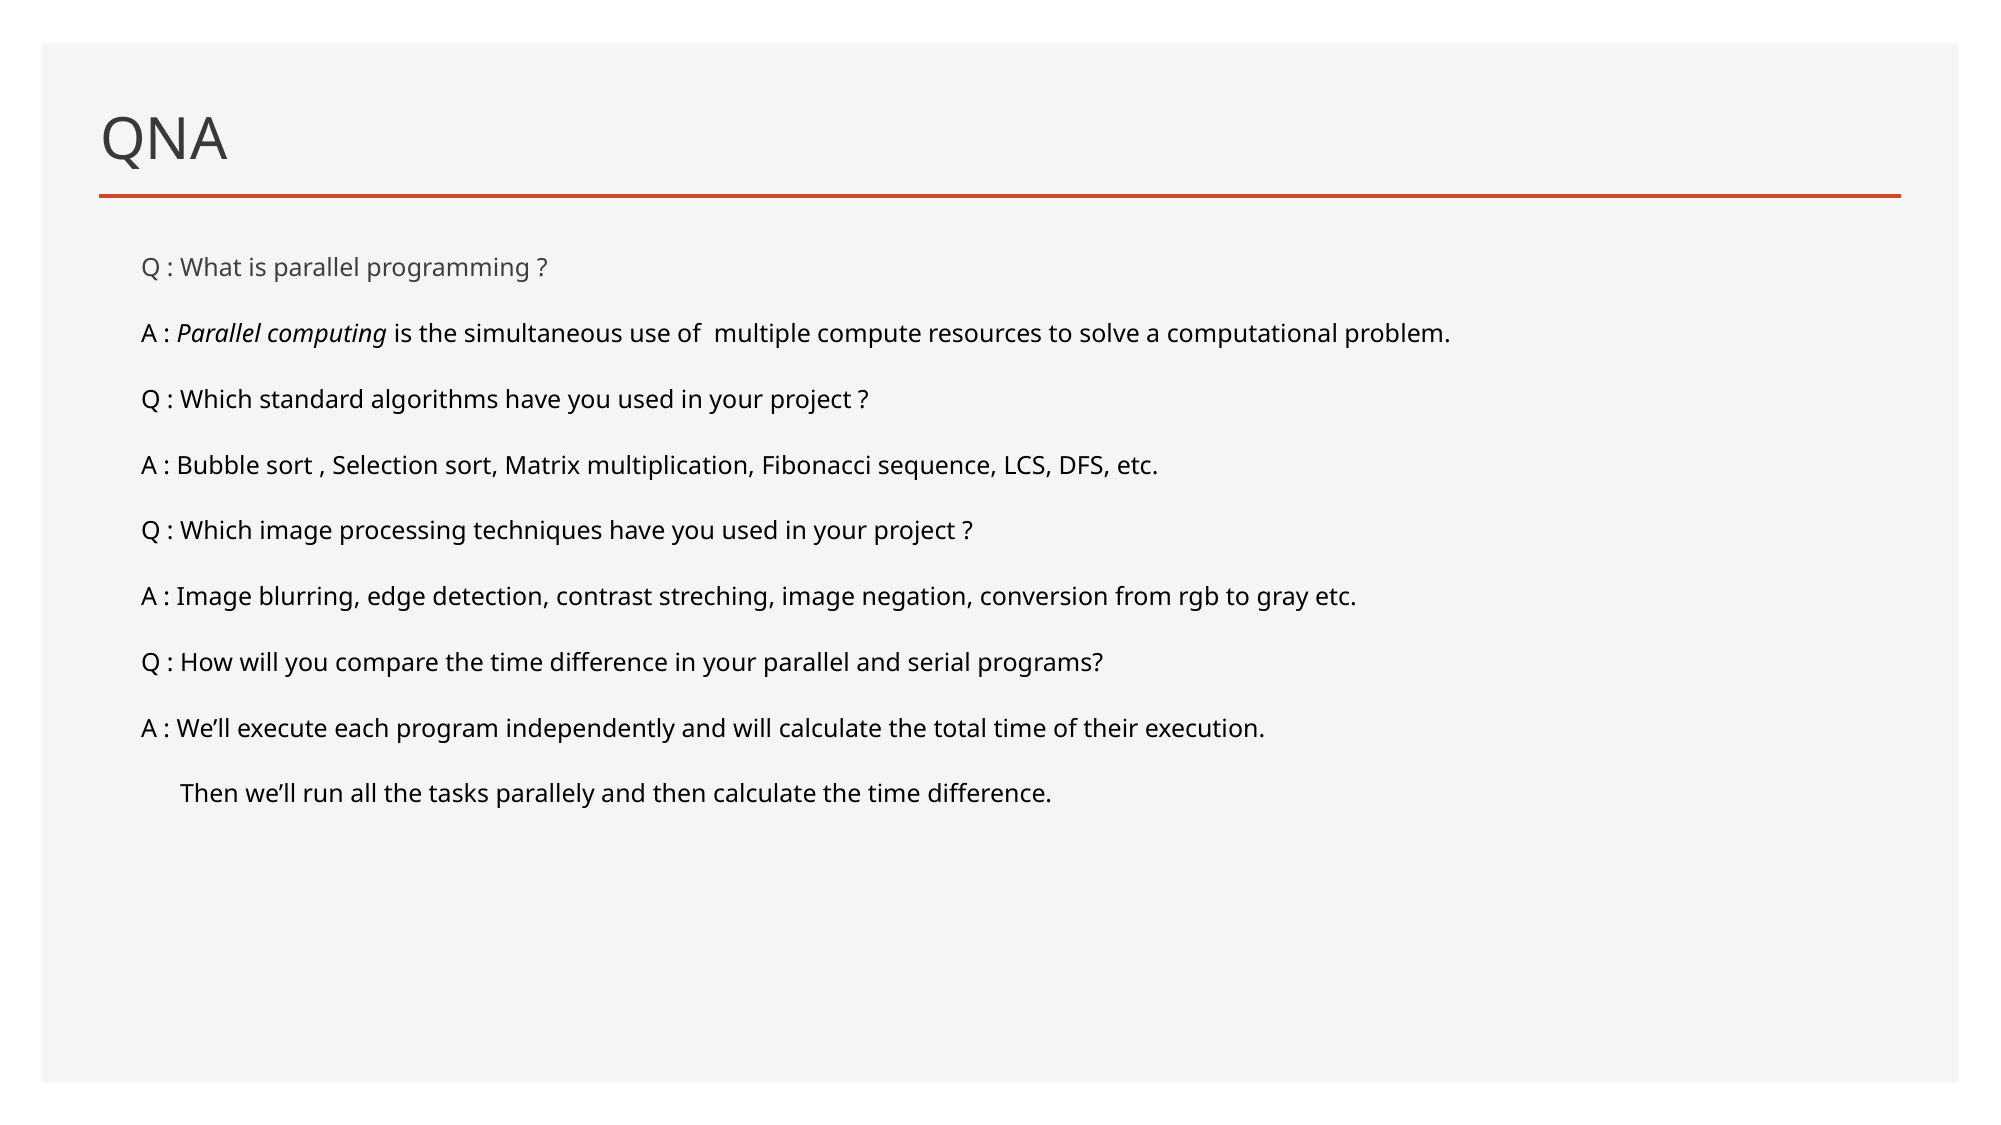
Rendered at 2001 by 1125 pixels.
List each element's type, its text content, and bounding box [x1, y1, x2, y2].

title QNA [85, 73, 1214, 179]
list Q : What is parallel programming ? A : Parallel computing is the simultaneous use of multiple compute resources to solve a computational problem. Q : Which standard algorithms have you used in your project ? A : Bubble sort , Selection sort, Matrix multiplication, Fibonacci sequence, LCS, DFS, etc. Q : Which image processing techniques have you used in your project ? A : Image blurring, edge detection, contrast streching, image negation, conversion from rgb to gray etc. Q : How will you compare the time difference in your parallel and serial programs? A : We’ll execute each program independently and will calculate the total time of their execution. Then we’ll run all the tasks parallely and then calculate the time difference. [88, 229, 1895, 888]
